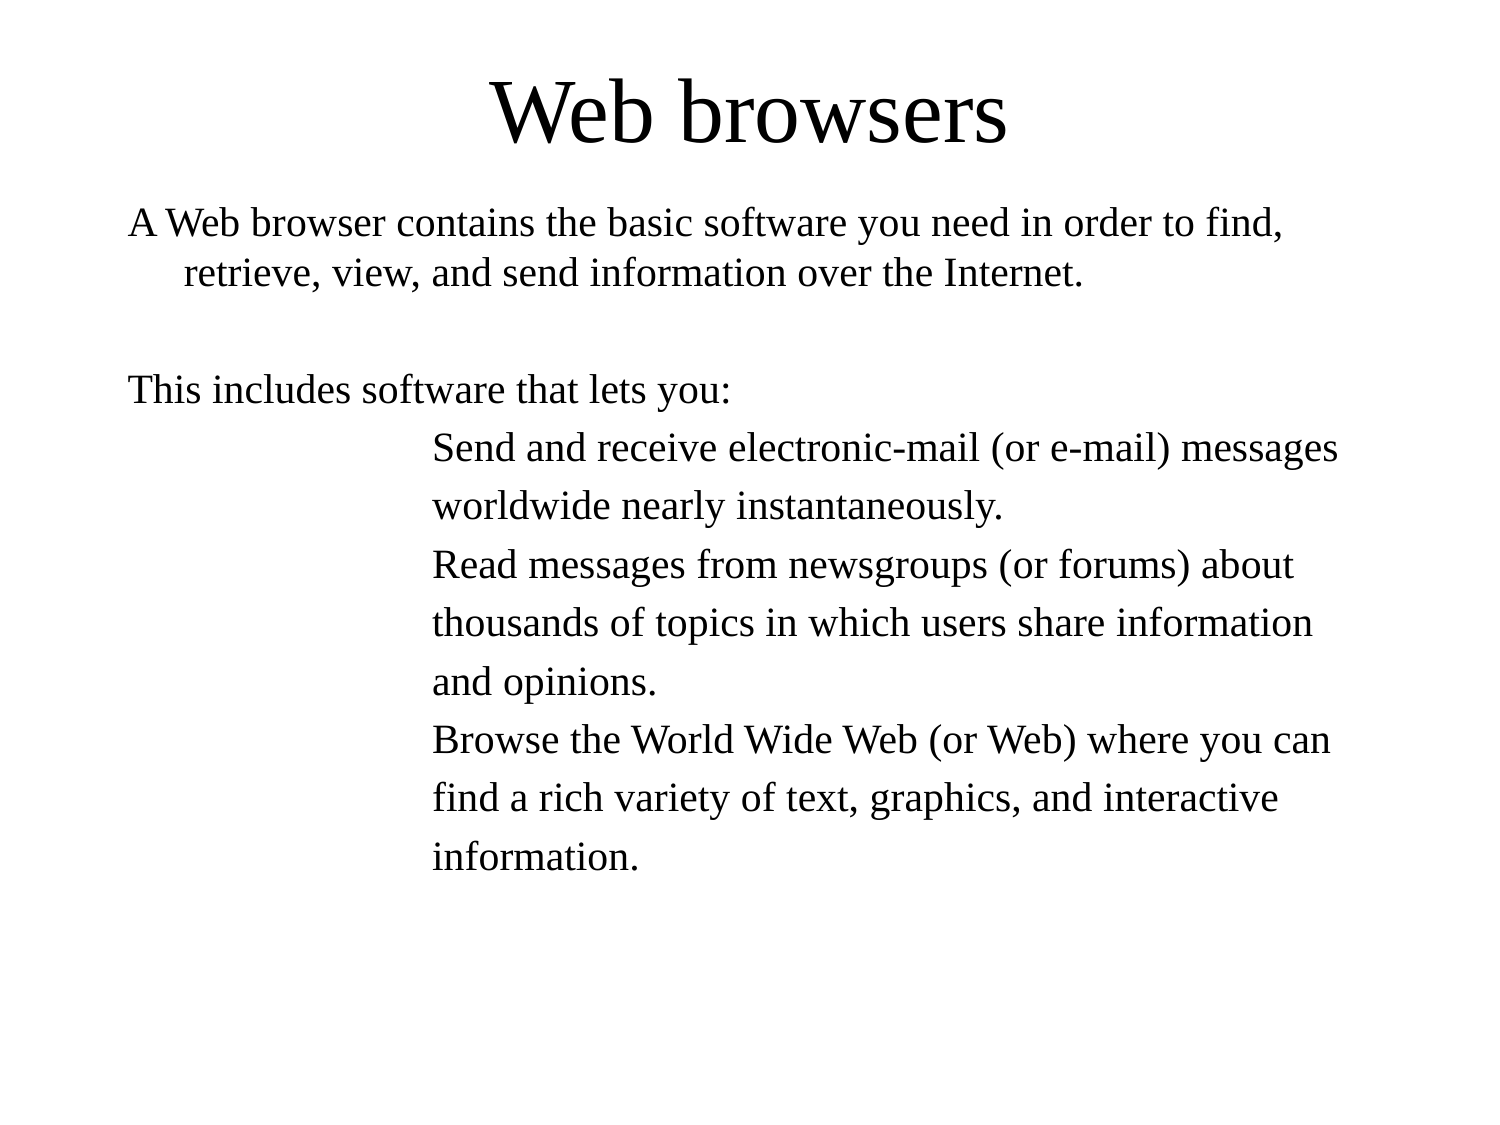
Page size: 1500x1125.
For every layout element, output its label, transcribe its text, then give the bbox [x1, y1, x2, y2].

list A Web browser contains the basic software you need in order to find, retrieve, view, and send information over the Internet. This includes software that lets you: Send and receive electronic-mail (or e-mail) messages worldwide nearly instantaneously. Read messages from newsgroups (or forums) about thousands of topics in which users share information and opinions. Browse the World Wide Web (or Web) where you can find a rich variety of text, graphics, and interactive information. [112, 187, 1388, 1001]
title Web browsers [112, 49, 1388, 163]
